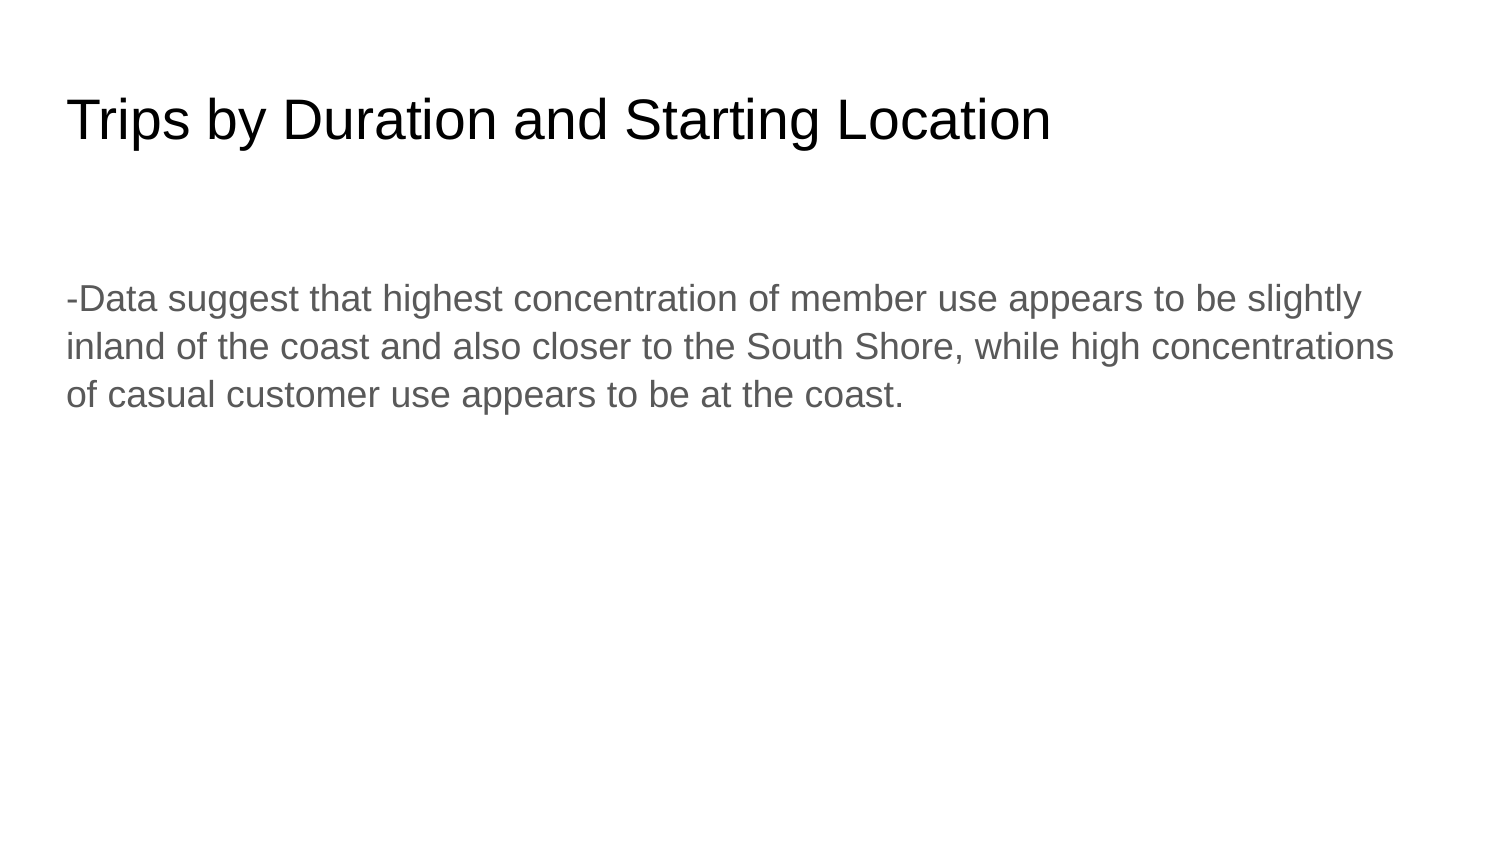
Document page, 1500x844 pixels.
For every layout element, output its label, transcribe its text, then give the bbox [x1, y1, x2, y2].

list -Data suggest that highest concentration of member use appears to be slightly inland of the coast and also closer to the South Shore, while high concentrations of casual customer use appears to be at the coast. [51, 189, 1449, 750]
title Trips by Duration and Starting Location [51, 72, 1449, 167]
